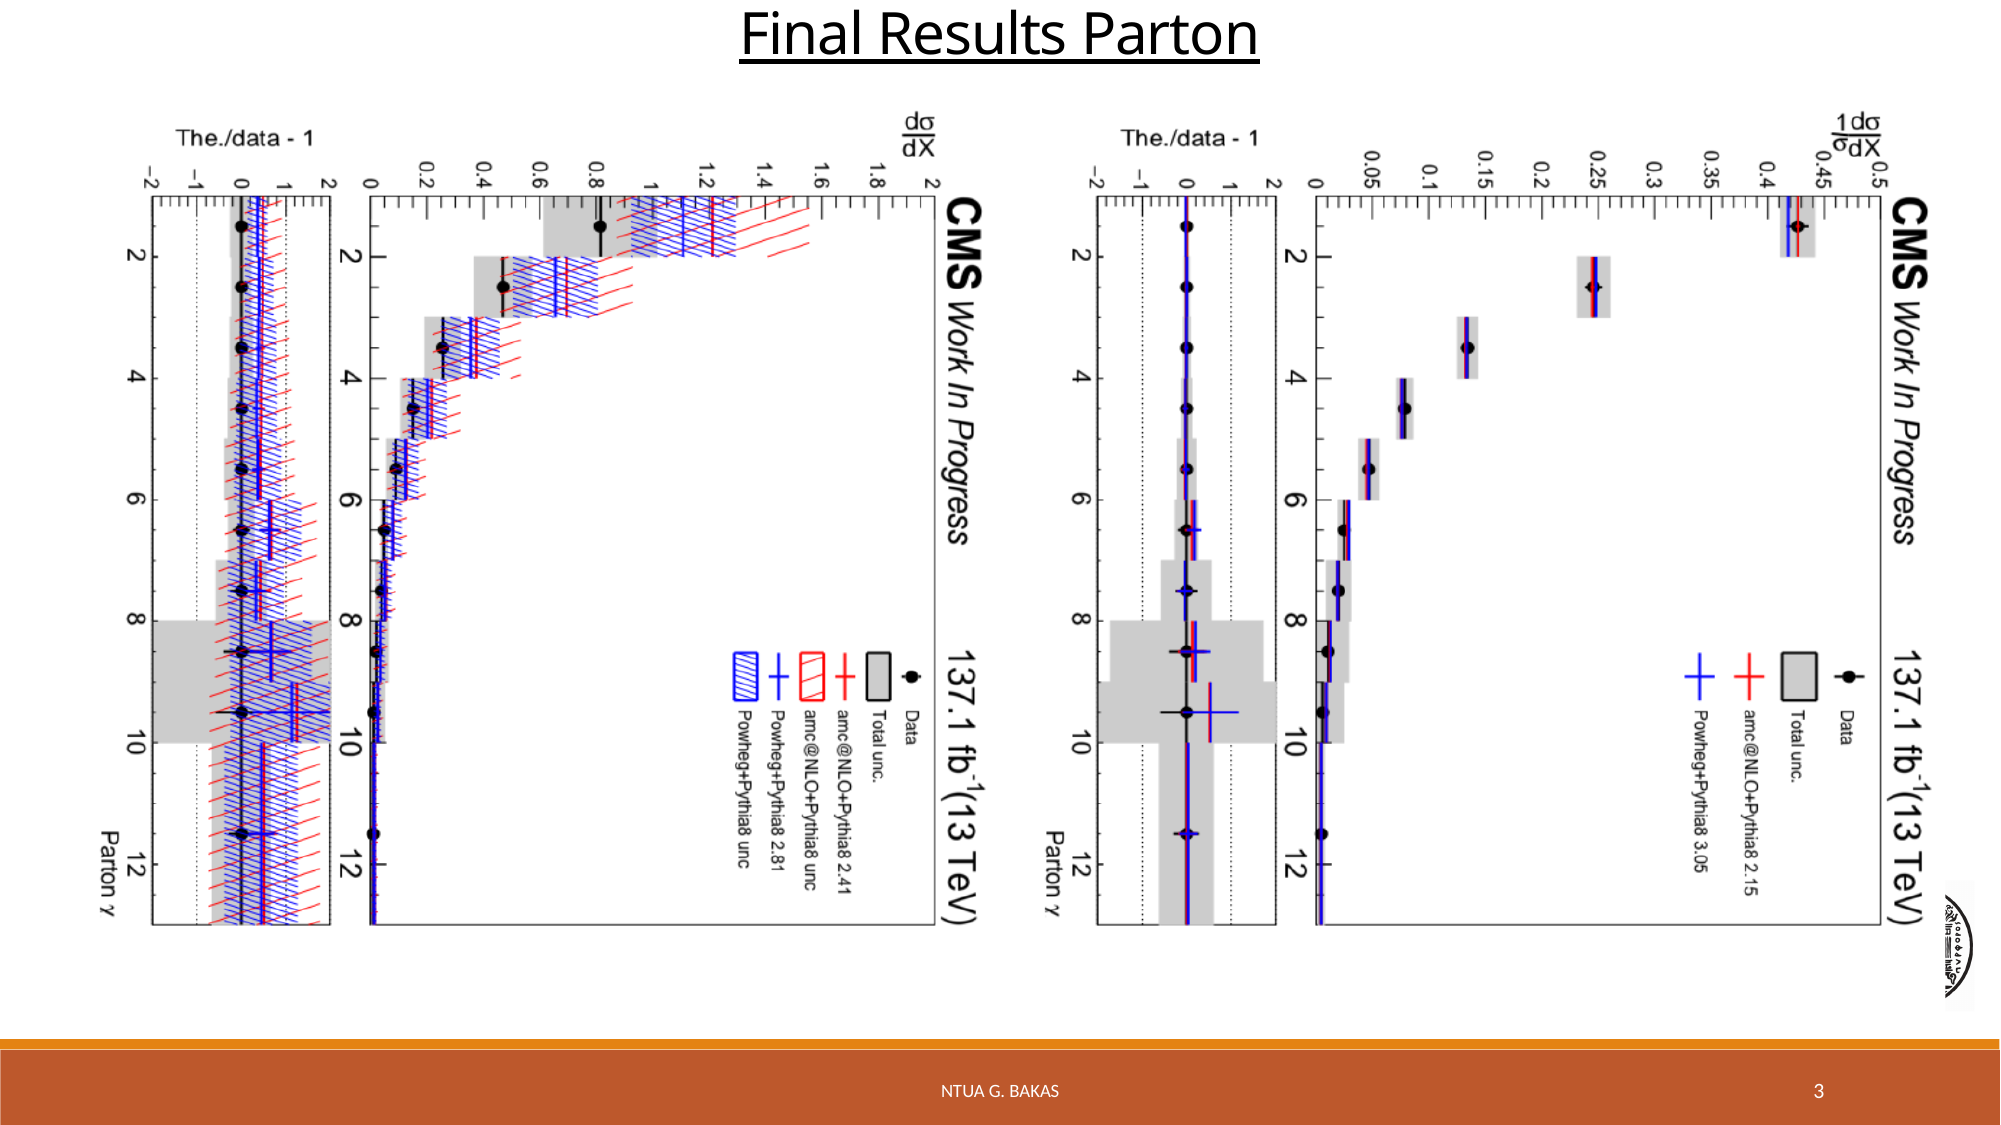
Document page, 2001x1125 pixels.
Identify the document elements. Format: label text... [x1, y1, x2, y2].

picture [1946, 880, 1975, 1012]
picture [72, 85, 982, 1032]
footer NTUA G. Bakas [604, 1059, 1396, 1120]
text_box Final Results Parton [136, 0, 1863, 75]
picture [1018, 85, 1928, 1032]
slide_number 3 [1624, 1059, 1840, 1120]
